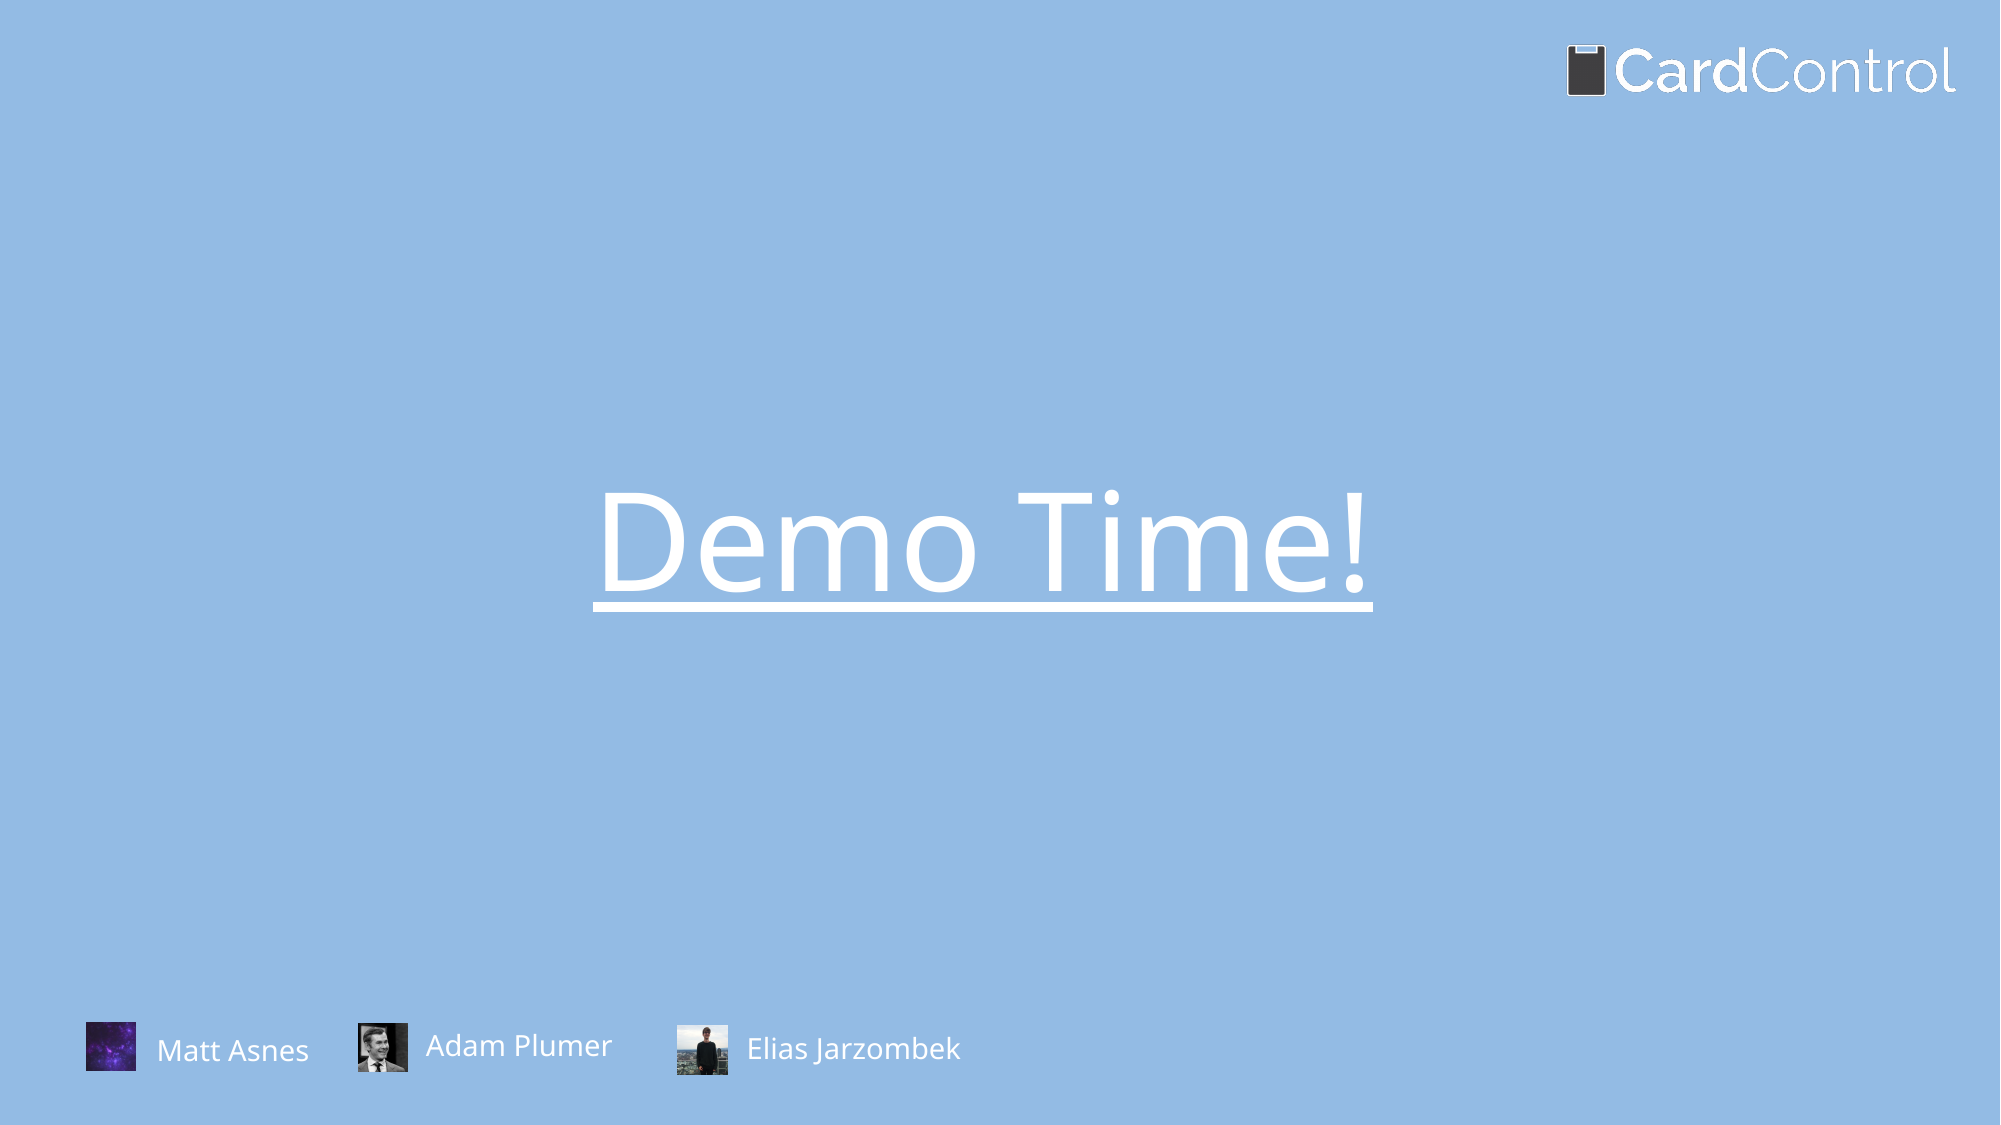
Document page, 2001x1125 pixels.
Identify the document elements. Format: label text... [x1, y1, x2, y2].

title Demo Time! [577, 432, 2000, 650]
picture [677, 1025, 728, 1075]
picture [86, 1022, 136, 1071]
picture [1497, 0, 2000, 169]
picture [358, 1023, 408, 1072]
